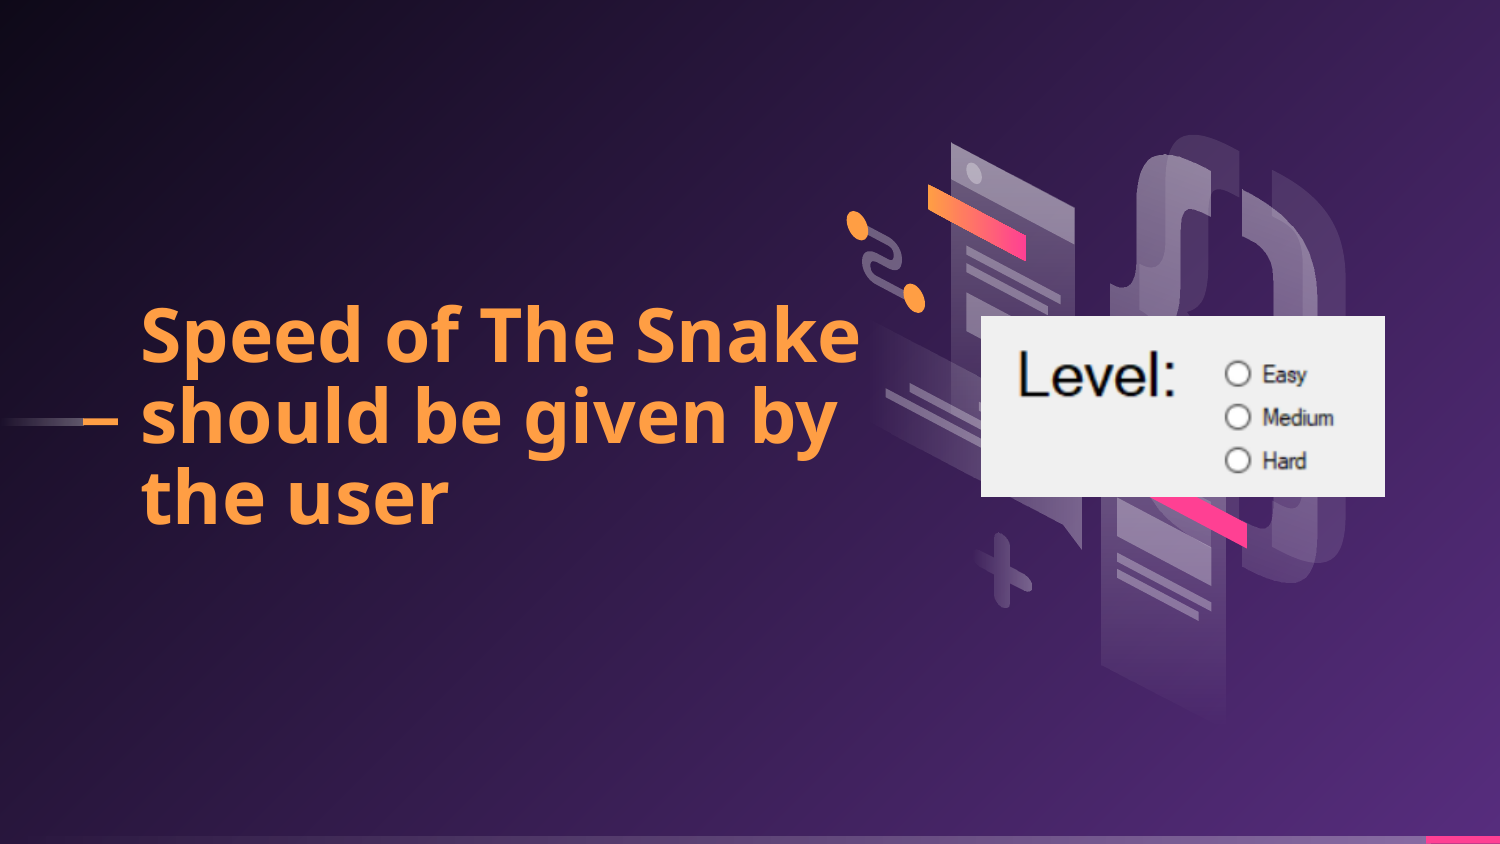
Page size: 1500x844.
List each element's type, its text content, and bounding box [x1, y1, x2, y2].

picture [981, 316, 1386, 497]
title Speed of The Snake should be given by the user [140, 350, 841, 541]
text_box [846, 134, 1372, 730]
